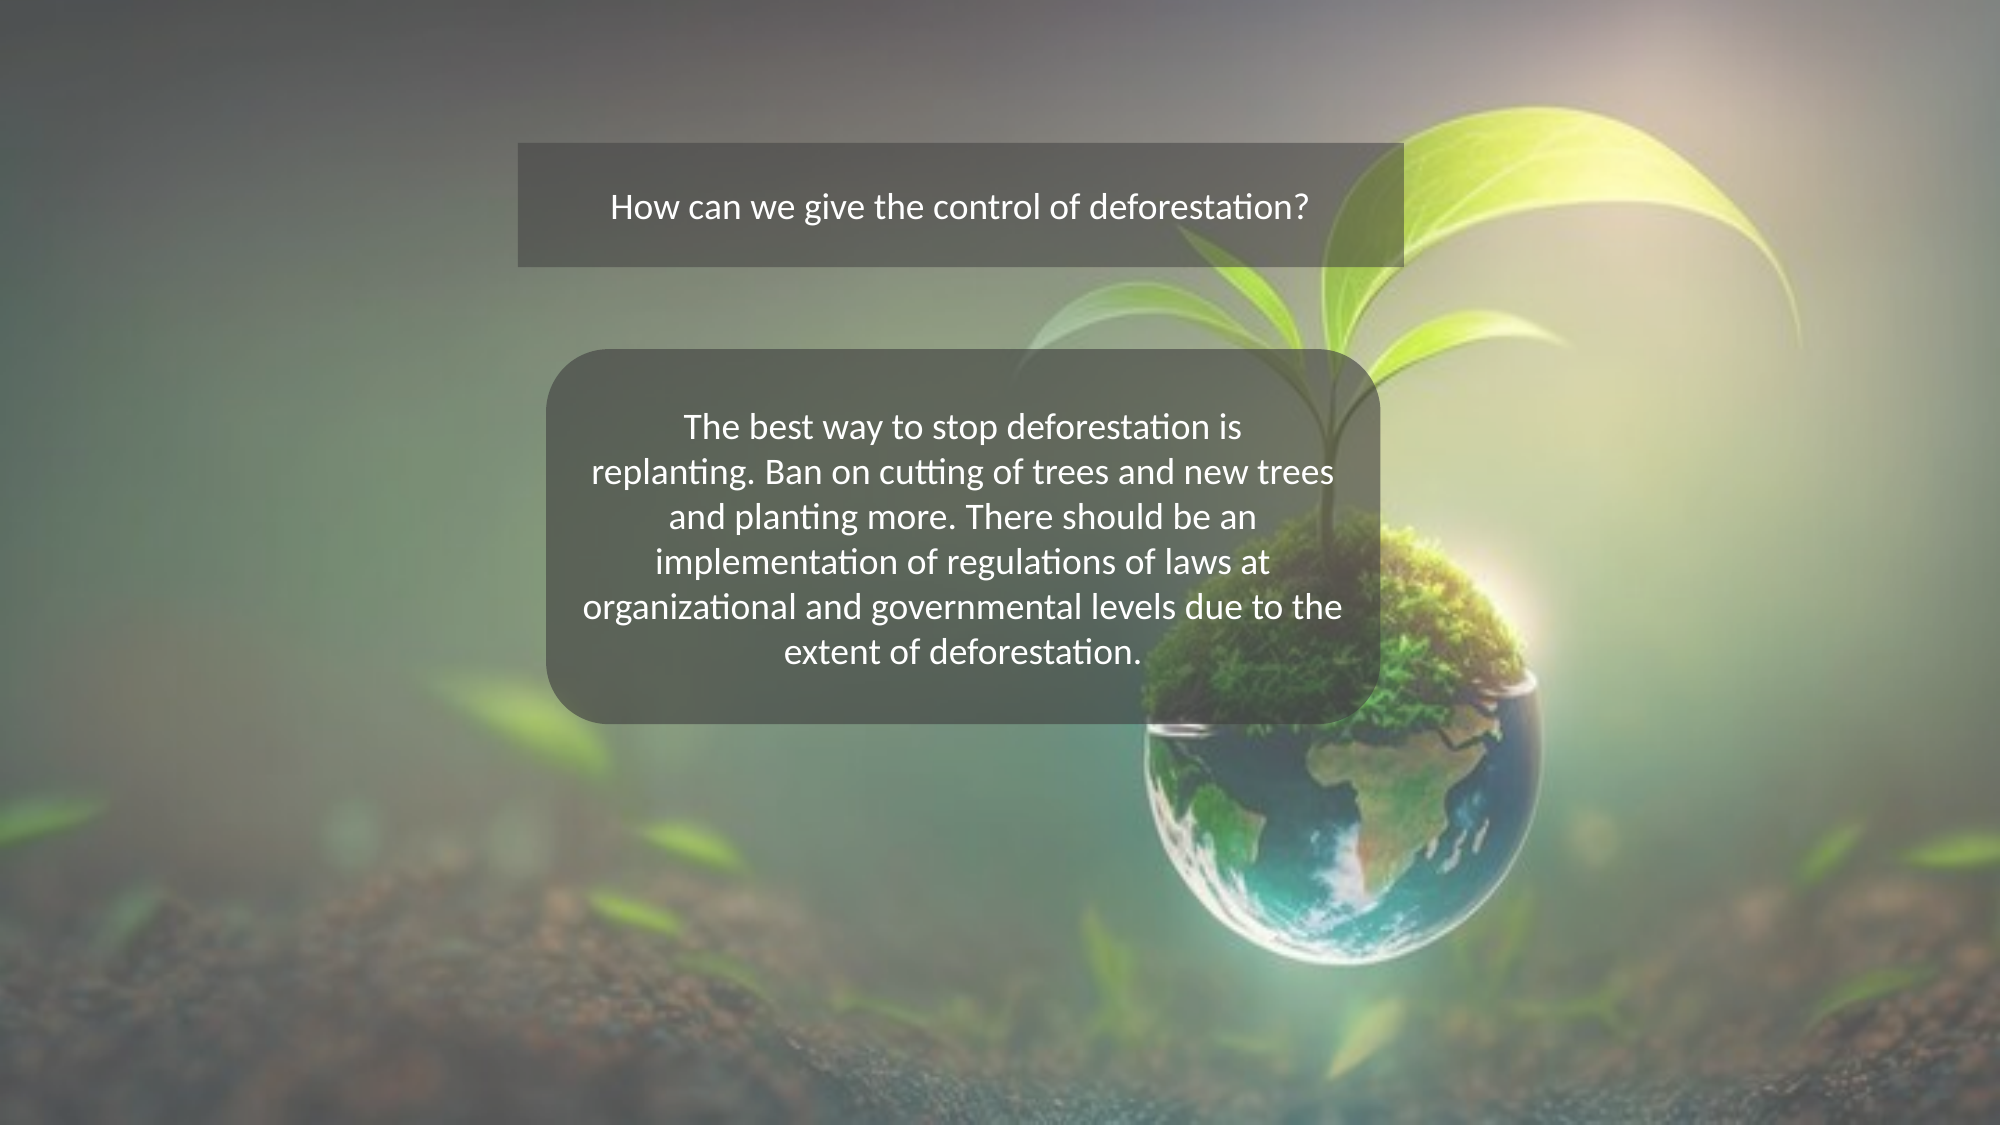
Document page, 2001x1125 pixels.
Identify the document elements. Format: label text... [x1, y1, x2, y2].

text_box The best way to stop deforestation is replanting. Ban on cutting of trees and new trees and planting more. There should be an implementation of regulations of laws at organizational and governmental levels due to the extent of deforestation. [545, 348, 1382, 726]
text_box How can we give the control of deforestation? [517, 142, 1405, 268]
